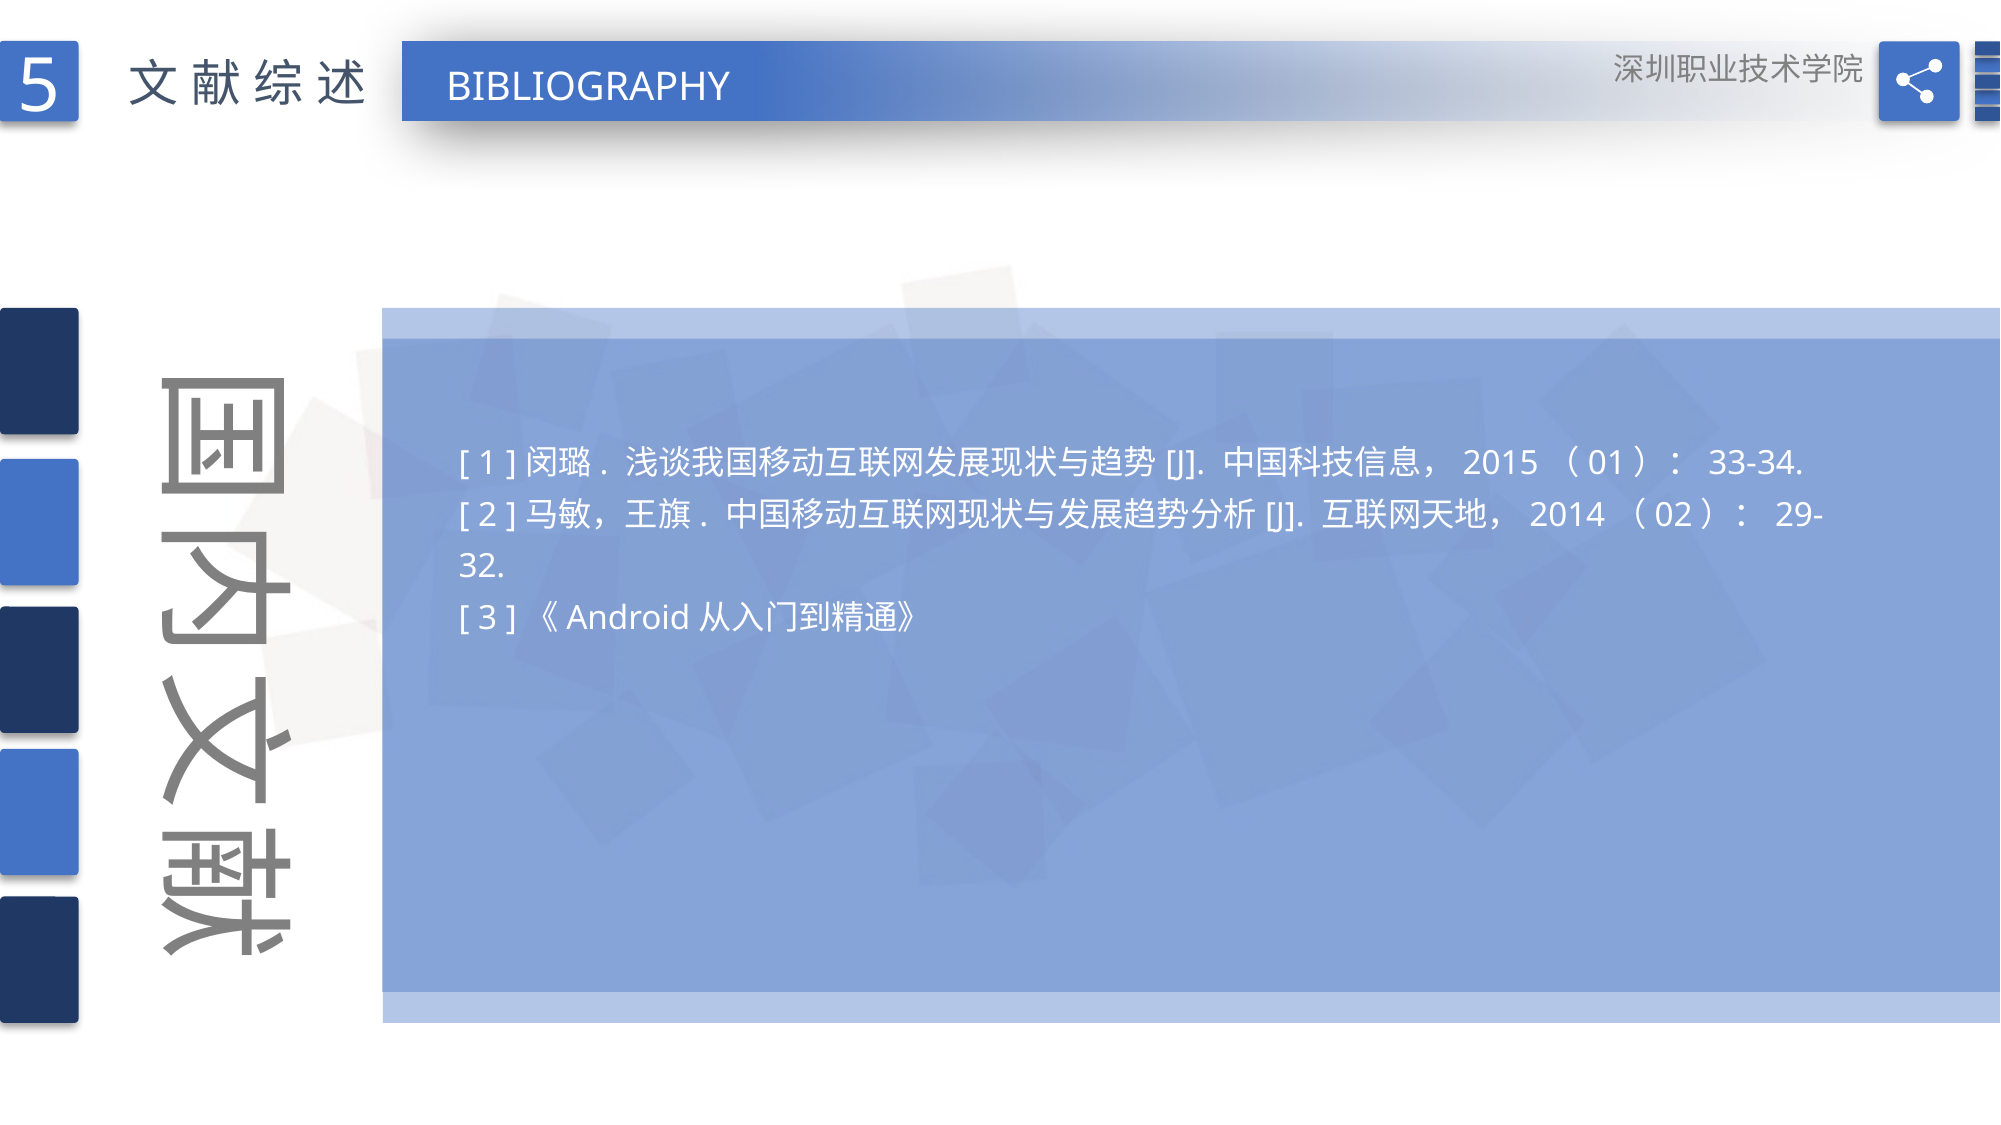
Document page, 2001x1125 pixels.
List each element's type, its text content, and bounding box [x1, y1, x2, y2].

text_box [ 1 ]闵璐. 浅谈我国移动互联网发展现状与趋势[J]. 中国科技信息，2015（01）：33-34. [ 2 ]马敏，王旗. 中国移动互联网现状与发展趋势分析[J]. 互联网天地，2014（02）：29-32. [ 3 ]《Android从入门到精通》 [443, 421, 1885, 644]
text_box [381, 307, 2000, 993]
text_box [0, 306, 80, 436]
text_box 文献综述 [113, 43, 382, 119]
text_box [0, 747, 80, 877]
picture [0, 0, 2001, 1125]
text_box [0, 457, 80, 587]
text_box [1522, 41, 2000, 121]
text_box [382, 993, 2000, 1024]
text_box BIBLIOGRAPHY [430, 53, 746, 116]
text_box [402, 40, 2000, 122]
text_box 国内文献 [128, 359, 329, 989]
text_box 5 [0, 39, 80, 123]
text_box [0, 605, 80, 734]
text_box [0, 895, 80, 1024]
